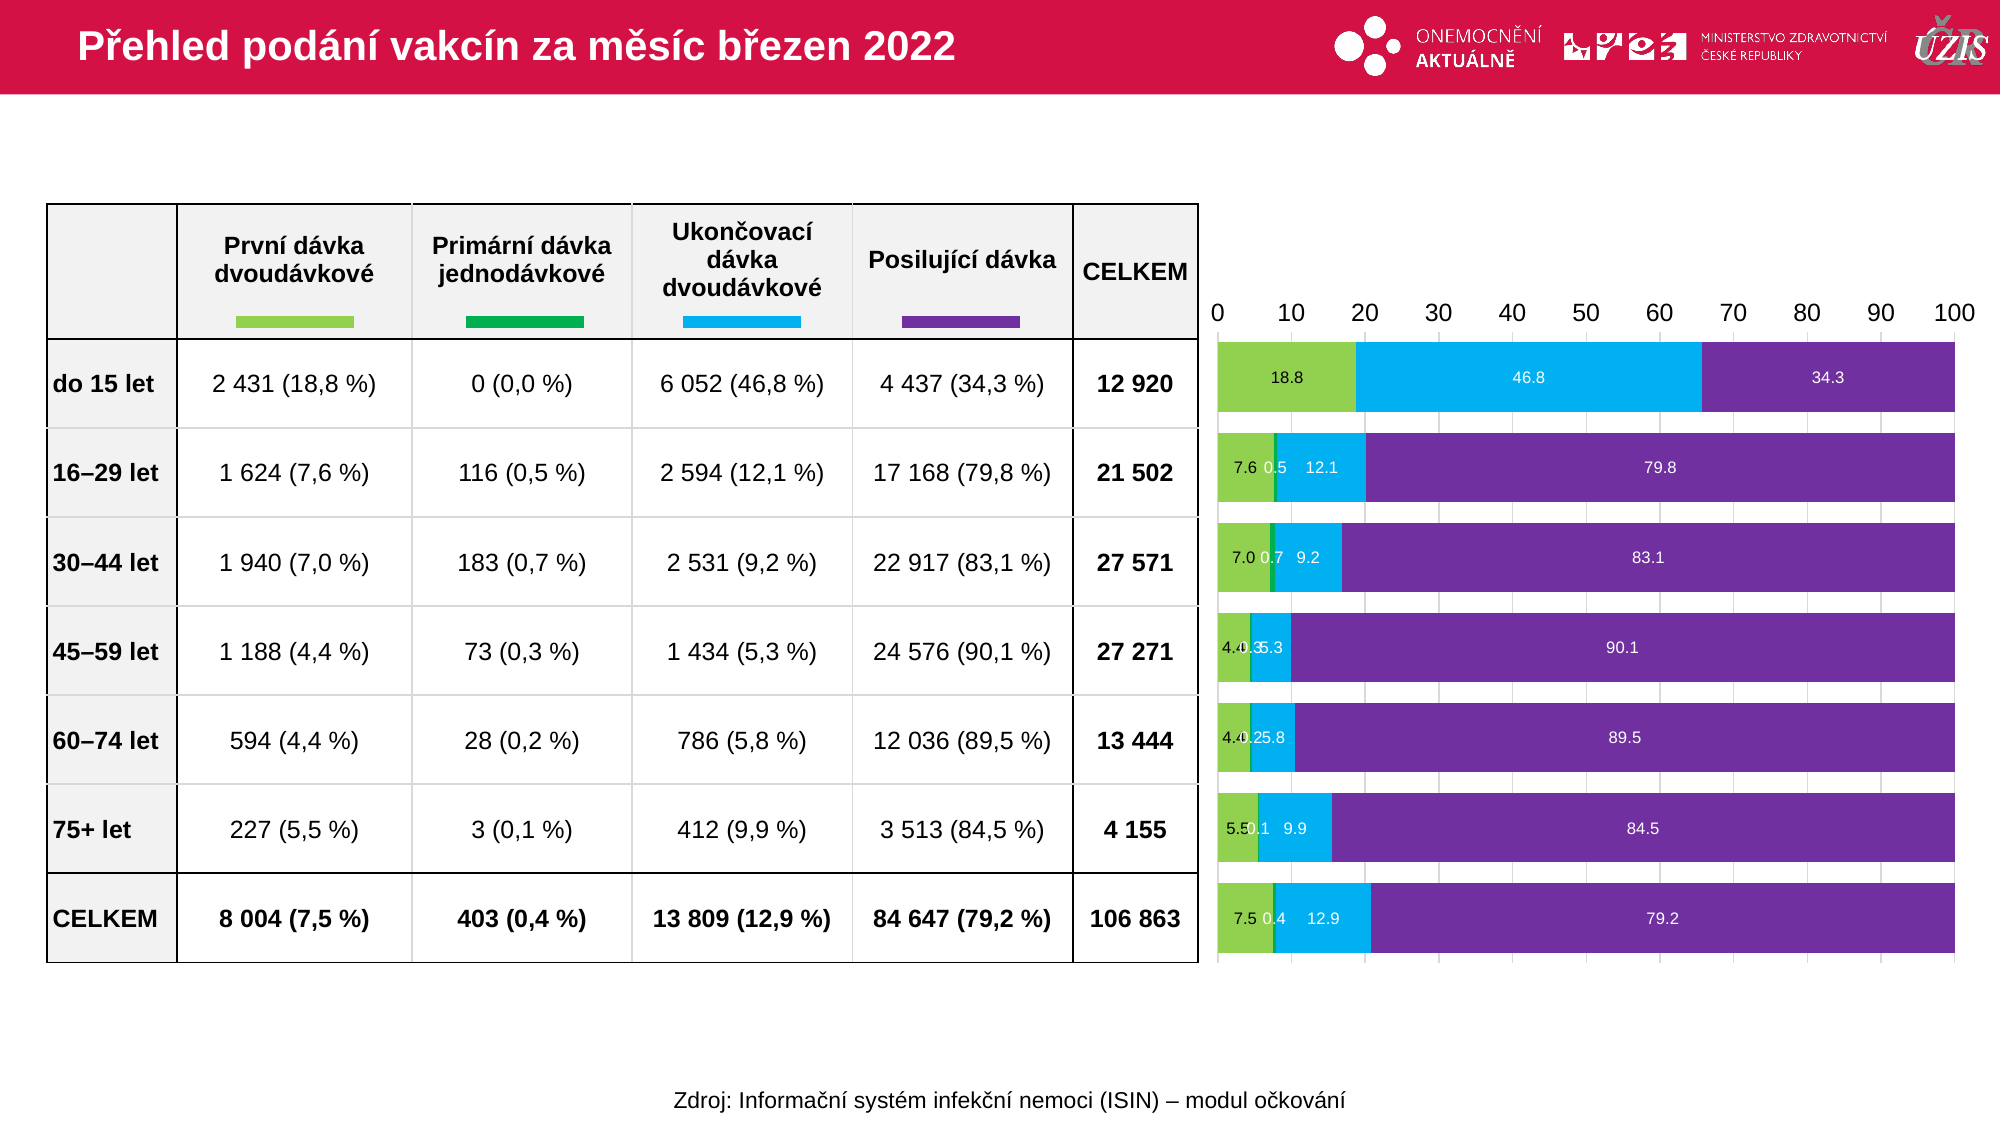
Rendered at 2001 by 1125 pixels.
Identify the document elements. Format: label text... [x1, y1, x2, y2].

table_cell 75+ let [48, 785, 176, 872]
table_header Posilující dávka [853, 205, 1072, 338]
table_cell 60–74 let [48, 696, 176, 783]
table_header Ukončovací dávka dvoudávkové [633, 205, 852, 338]
table_cell 30–44 let [48, 518, 176, 605]
table_cell 1 434 (5,3 %) [633, 607, 852, 694]
table_cell 2 531 (9,2 %) [633, 518, 852, 605]
picture [1563, 31, 1888, 60]
table_cell 412 (9,9 %) [633, 785, 852, 872]
table_cell 22 917 (83,1 %) [853, 518, 1072, 605]
picture [1915, 15, 1989, 66]
table_cell 16–29 let [48, 429, 176, 516]
table_cell 12 920 [1074, 340, 1197, 427]
table_cell 27 271 [1074, 607, 1197, 694]
table_cell 73 (0,3 %) [413, 607, 631, 694]
table_cell 28 (0,2 %) [413, 696, 631, 783]
table_cell 84 647 (79,2 %) [853, 874, 1072, 962]
table_cell 13 809 (12,9 %) [633, 874, 852, 962]
picture [1334, 16, 1542, 76]
table_cell 2 431 (18,8 %) [178, 340, 411, 427]
table_cell 3 513 (84,5 %) [853, 785, 1072, 872]
table_cell 4 155 [1074, 785, 1197, 872]
table_cell 13 444 [1074, 696, 1197, 783]
text_box Zdroj: Informační systém infekční nemoci (ISIN) – modul očkování [658, 1078, 1362, 1121]
table_cell 21 502 [1074, 429, 1197, 516]
table_cell 1 940 (7,0 %) [178, 518, 411, 605]
table_cell 2 594 (12,1 %) [633, 429, 852, 516]
table_cell 8 004 (7,5 %) [178, 874, 411, 962]
table_cell 27 571 [1074, 518, 1197, 605]
table_cell 12 036 (89,5 %) [853, 696, 1072, 783]
table_cell 1 188 (4,4 %) [178, 607, 411, 694]
table_cell 786 (5,8 %) [633, 696, 852, 783]
table_cell 116 (0,5 %) [413, 429, 631, 516]
table_cell 45–59 let [48, 607, 176, 694]
title Přehled podání vakcín za měsíc březen 2022 [62, 0, 1252, 95]
table_header První dávka dvoudávkové [178, 205, 411, 338]
table_cell 403 (0,4 %) [413, 874, 631, 962]
table_cell 106 863 [1074, 874, 1197, 962]
table_cell 17 168 (79,8 %) [853, 429, 1072, 516]
table_header Primární dávka jednodávkové [413, 205, 631, 338]
chart [1198, 217, 1990, 1030]
table_header CELKEM [1074, 205, 1197, 338]
table_cell 183 (0,7 %) [413, 518, 631, 605]
table_cell do 15 let [48, 340, 176, 427]
table_header [48, 205, 176, 338]
table_cell 594 (4,4 %) [178, 696, 411, 783]
table_cell CELKEM [48, 874, 176, 962]
table_cell 6 052 (46,8 %) [633, 340, 852, 427]
table_cell 24 576 (90,1 %) [853, 607, 1072, 694]
table_cell 3 (0,1 %) [413, 785, 631, 872]
table_cell 227 (5,5 %) [178, 785, 411, 872]
table_cell 0 (0,0 %) [413, 340, 631, 427]
table_cell 1 624 (7,6 %) [178, 429, 411, 516]
table_cell 4 437 (34,3 %) [853, 340, 1072, 427]
